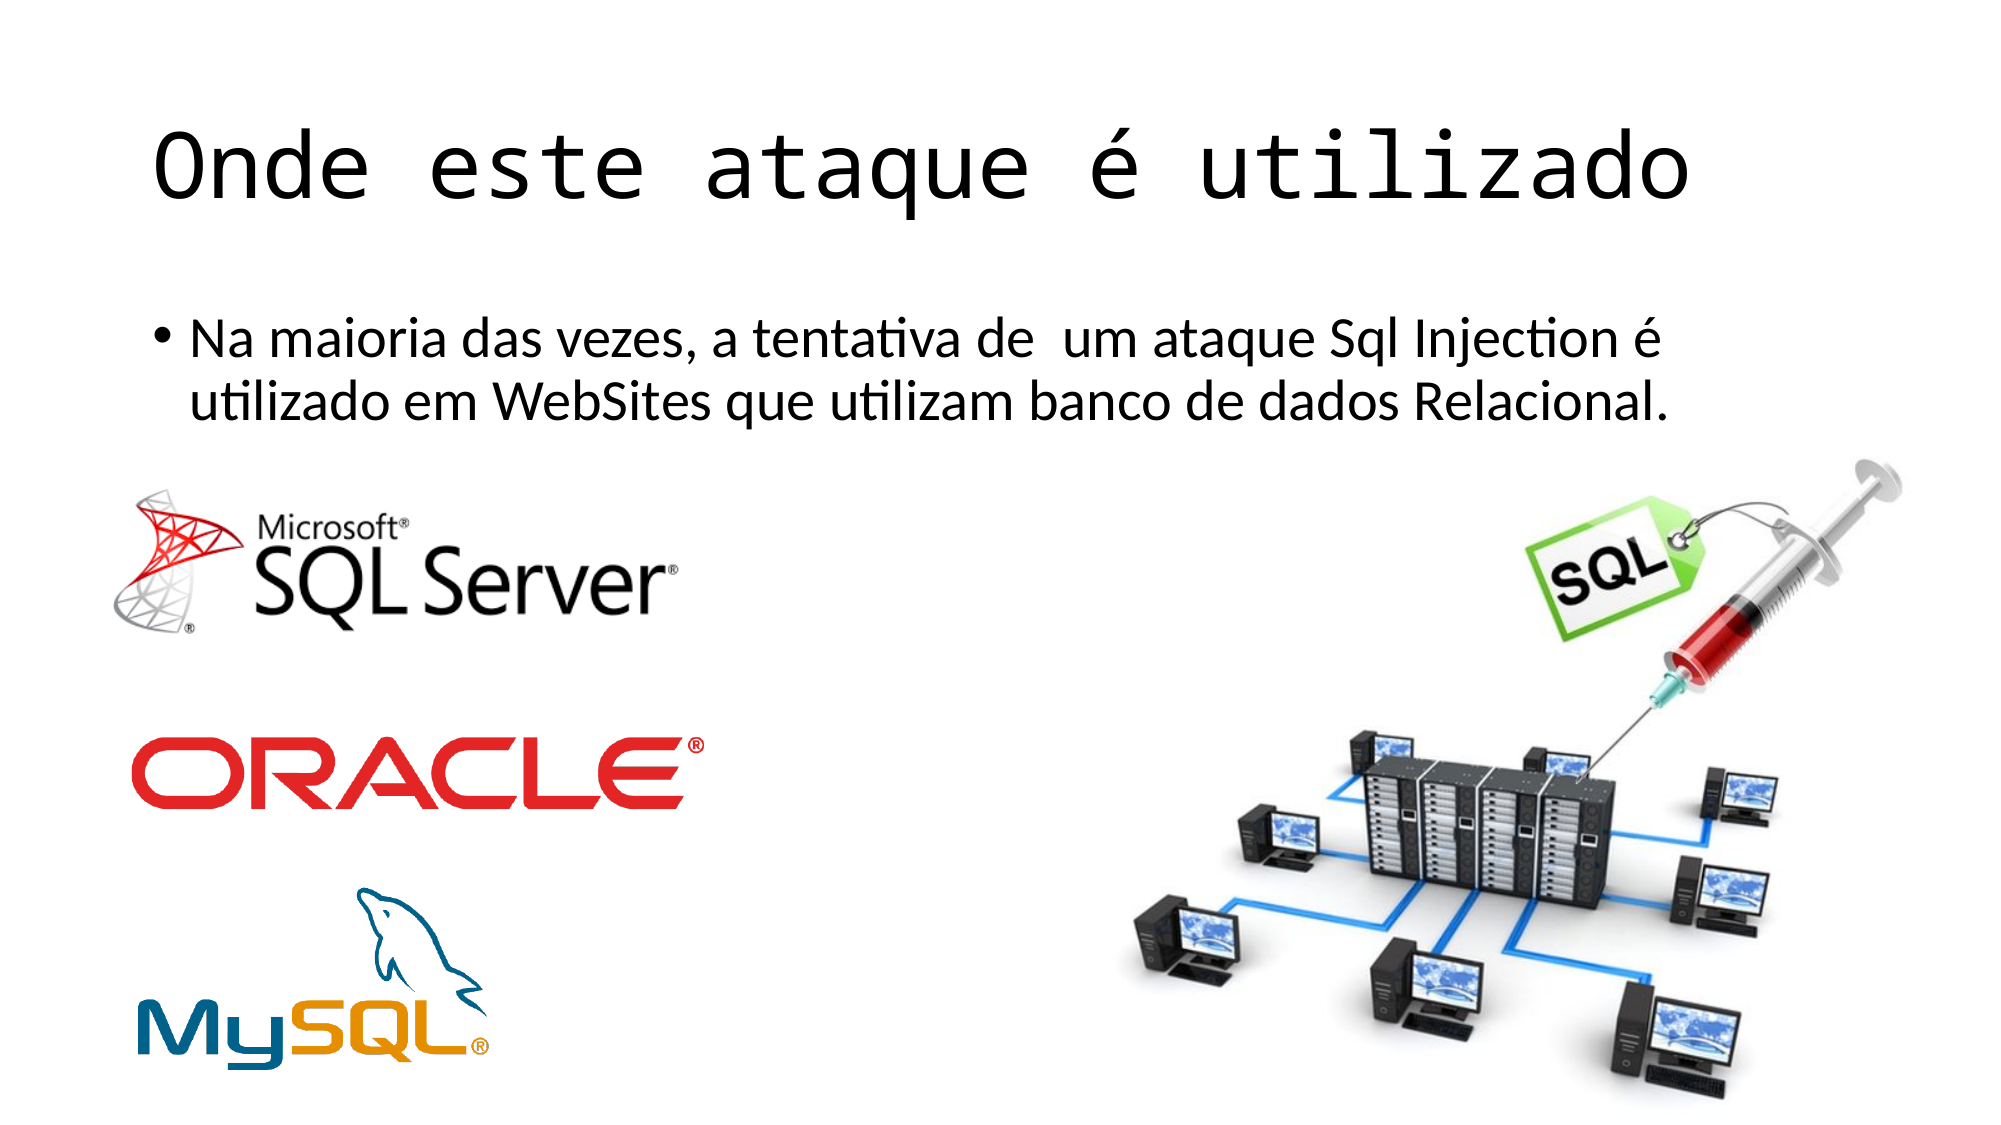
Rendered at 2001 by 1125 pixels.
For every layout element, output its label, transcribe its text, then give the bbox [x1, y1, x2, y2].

picture [1082, 436, 2000, 1125]
picture [113, 489, 681, 634]
picture [137, 887, 489, 1070]
list Na maioria das vezes, a tentativa de um ataque Sql Injection é utilizado em WebSites que utilizam banco de dados Relacional. [137, 299, 1863, 1014]
title Onde este ataque é utilizado [137, 59, 1863, 278]
picture [113, 701, 719, 846]
